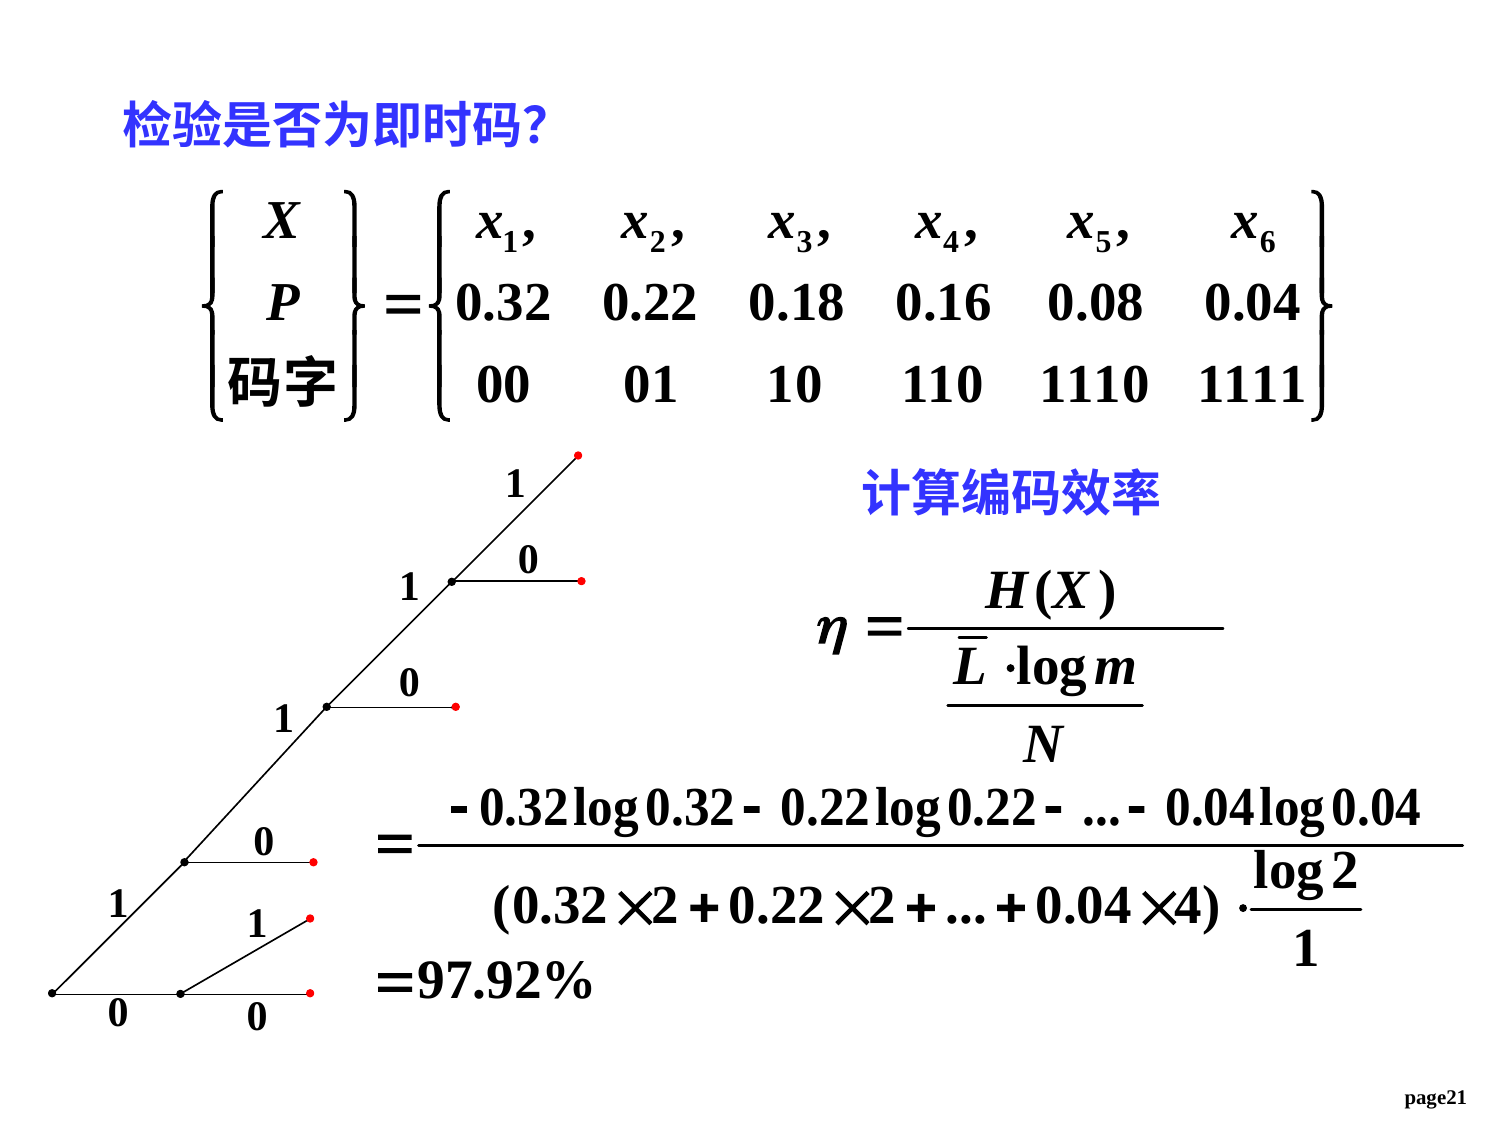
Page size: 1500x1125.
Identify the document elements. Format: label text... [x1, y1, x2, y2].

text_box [810, 551, 1237, 767]
text_box 检验是否为即时码？ [107, 86, 1195, 162]
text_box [190, 178, 1345, 431]
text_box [485, 831, 1374, 980]
text_box 计算编码效率 [846, 453, 1500, 529]
slide_number page21 [1379, 1075, 1483, 1118]
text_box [442, 774, 1430, 849]
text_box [364, 947, 606, 1013]
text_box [44, 448, 589, 1046]
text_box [364, 768, 1473, 916]
